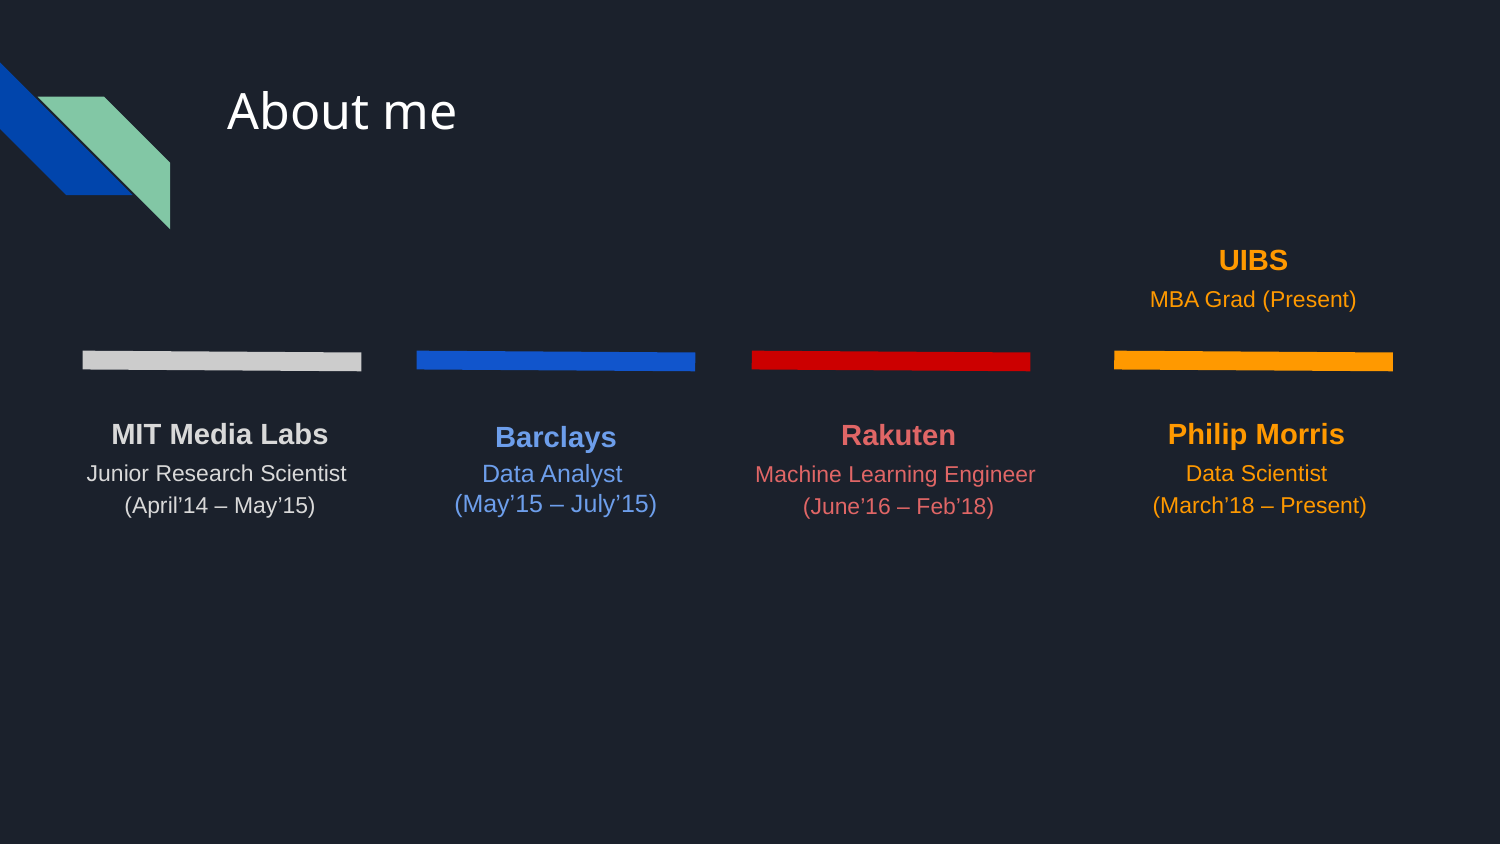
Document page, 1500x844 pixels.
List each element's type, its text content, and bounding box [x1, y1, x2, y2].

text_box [416, 359, 696, 363]
text_box Barclays Data Analyst (May’15 – July’15) [309, 396, 652, 534]
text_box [751, 359, 1031, 363]
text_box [1113, 359, 1394, 363]
text_box Rakuten Machine Learning Engineer (June’16 – Feb’18) [652, 369, 1010, 561]
text_box UIBS MBA Grad (Present) [1007, 151, 1500, 397]
text_box Philip Morris Data Scientist (March’18 – Present) [1010, 397, 1500, 587]
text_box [82, 359, 362, 363]
title About me [212, 64, 1368, 215]
text_box MIT Media Labs Junior Research Scientist (April’14 – May’15) [42, 381, 398, 547]
